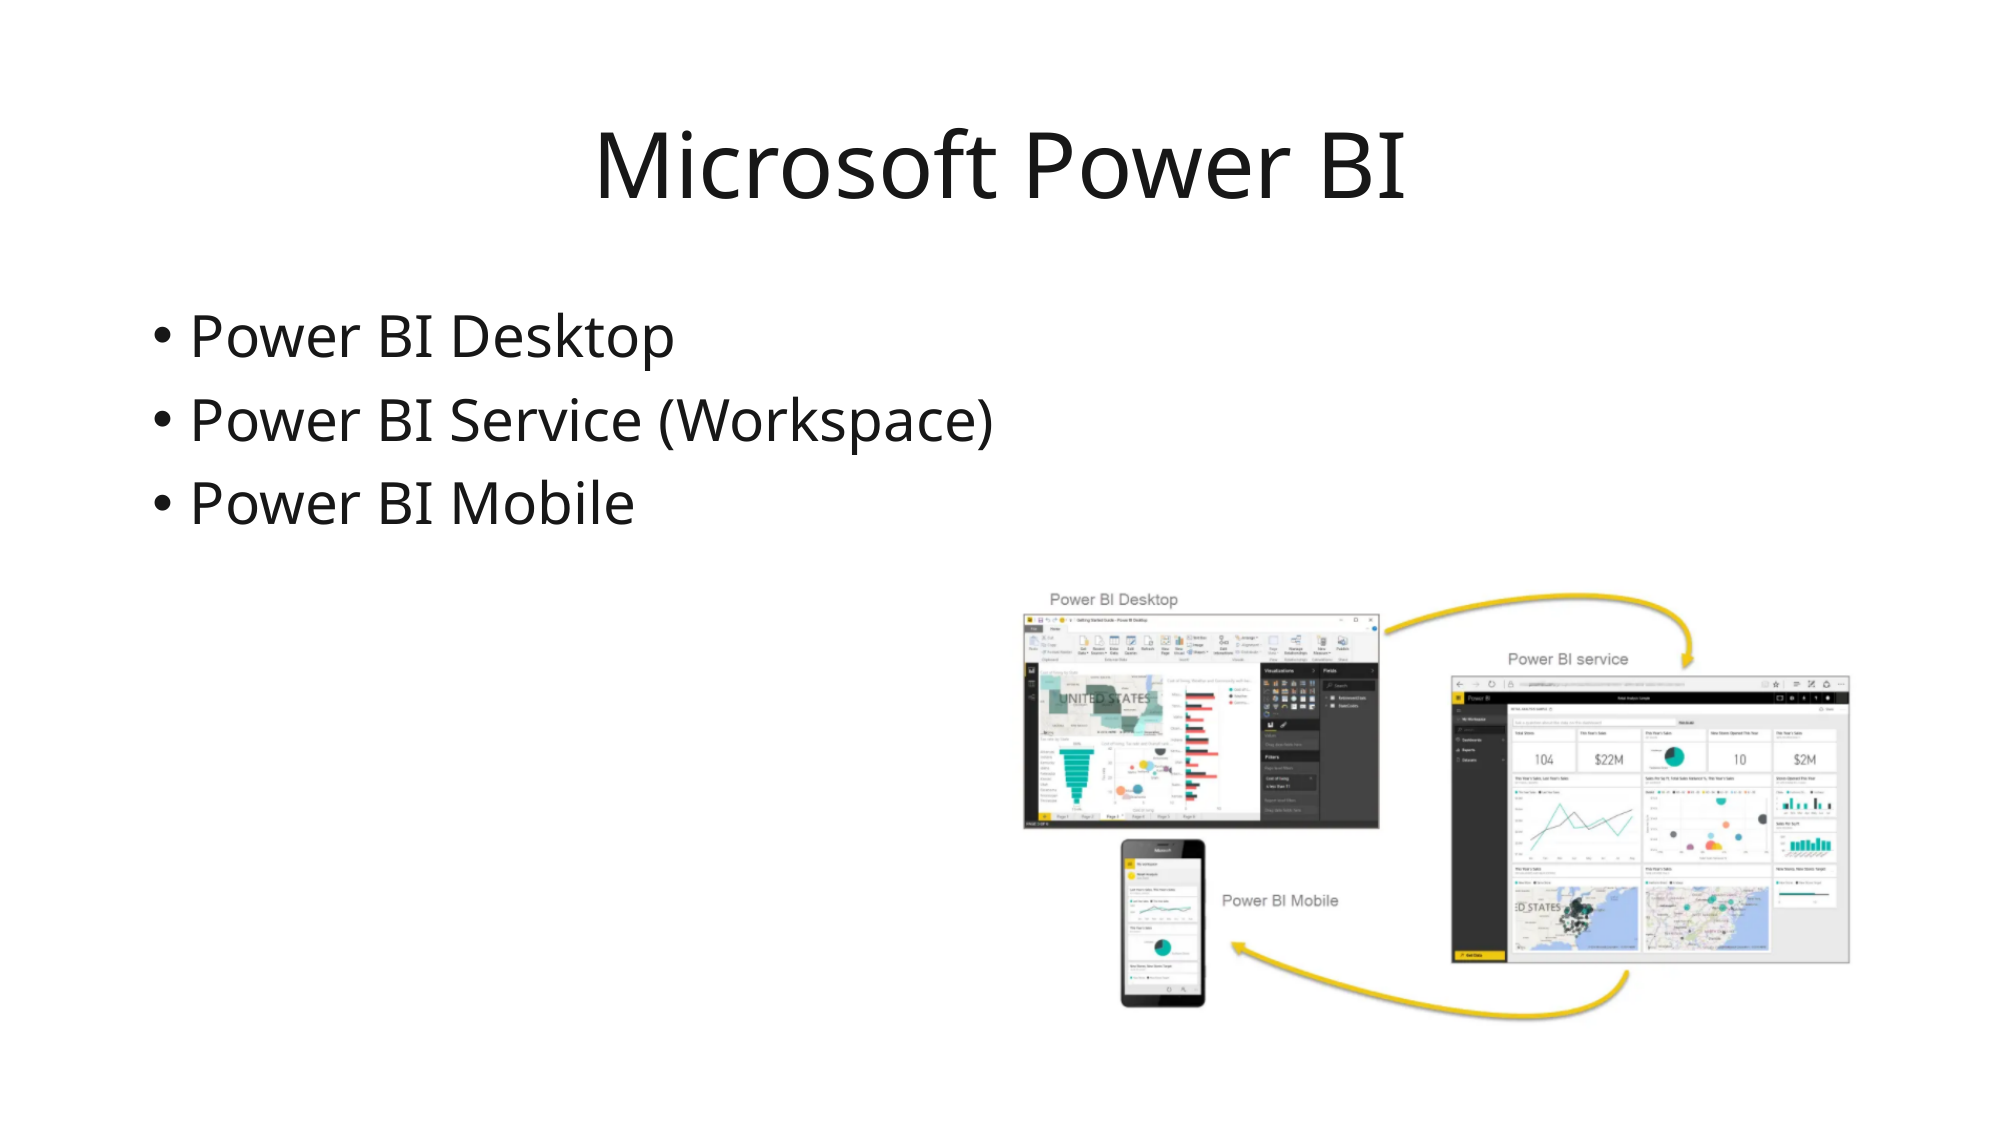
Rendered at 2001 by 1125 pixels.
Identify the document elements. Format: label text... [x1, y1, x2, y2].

list Power BI Desktop Power BI Service (Workspace) Power BI Mobile [137, 299, 1863, 1014]
title Microsoft Power BI [137, 59, 1863, 278]
picture [984, 562, 1900, 1039]
